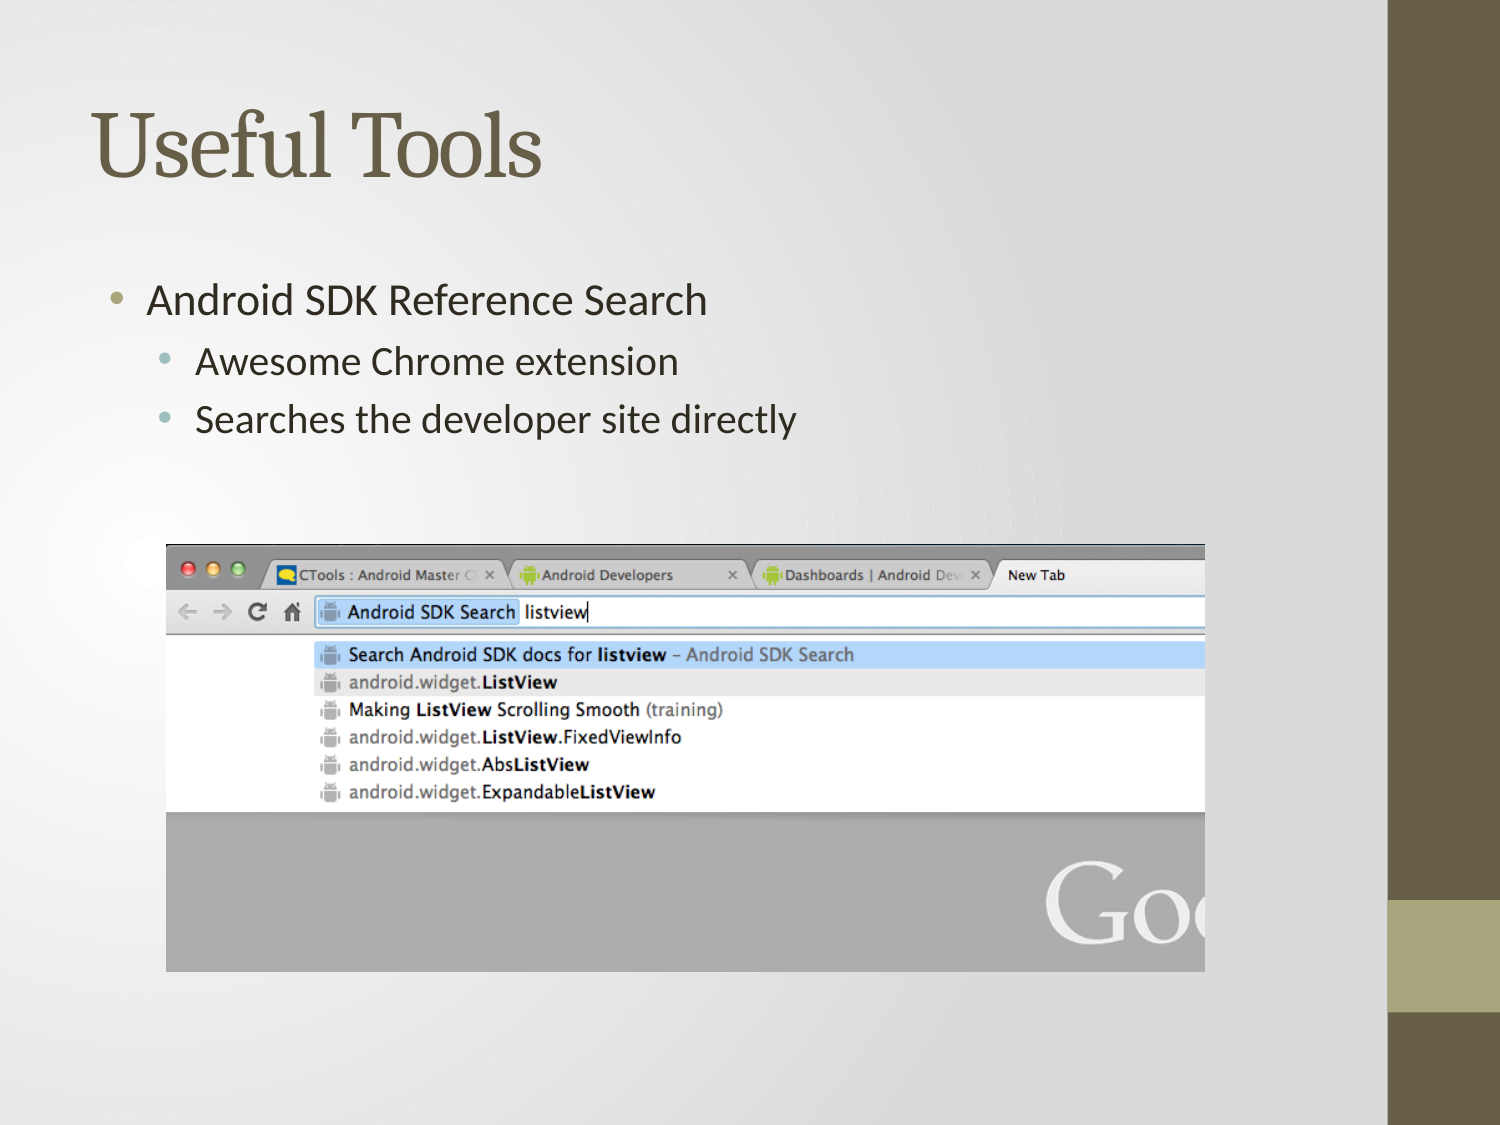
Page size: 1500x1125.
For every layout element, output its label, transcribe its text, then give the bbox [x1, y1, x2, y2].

title Useful Tools [75, 45, 1325, 233]
picture [165, 544, 1206, 973]
list Android SDK Reference Search Awesome Chrome extension Searches the developer site directly [75, 262, 1325, 545]
